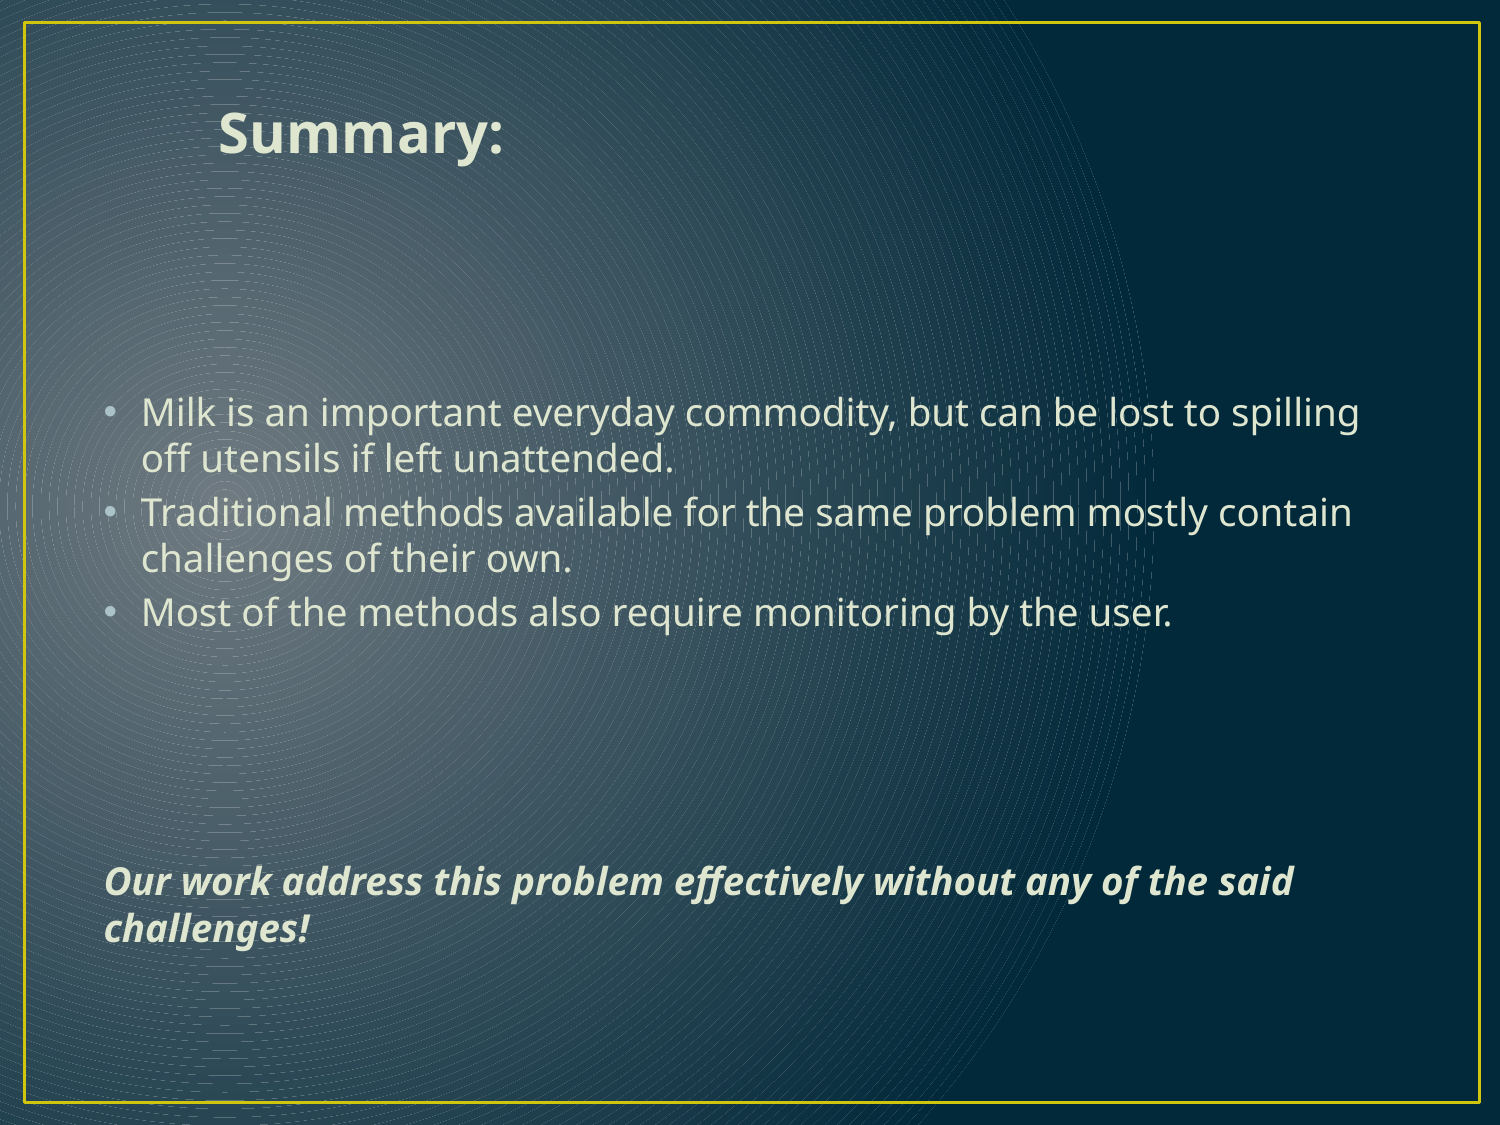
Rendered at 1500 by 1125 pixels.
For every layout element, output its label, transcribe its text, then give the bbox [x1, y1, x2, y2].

list Summary: Milk is an important everyday commodity, but can be lost to spilling off utensils if left unattended. Traditional methods available for the same problem mostly contain challenges of their own. Most of the methods also require monitoring by the user. Our work address this problem effectively without any of the said challenges! [88, 90, 1431, 965]
